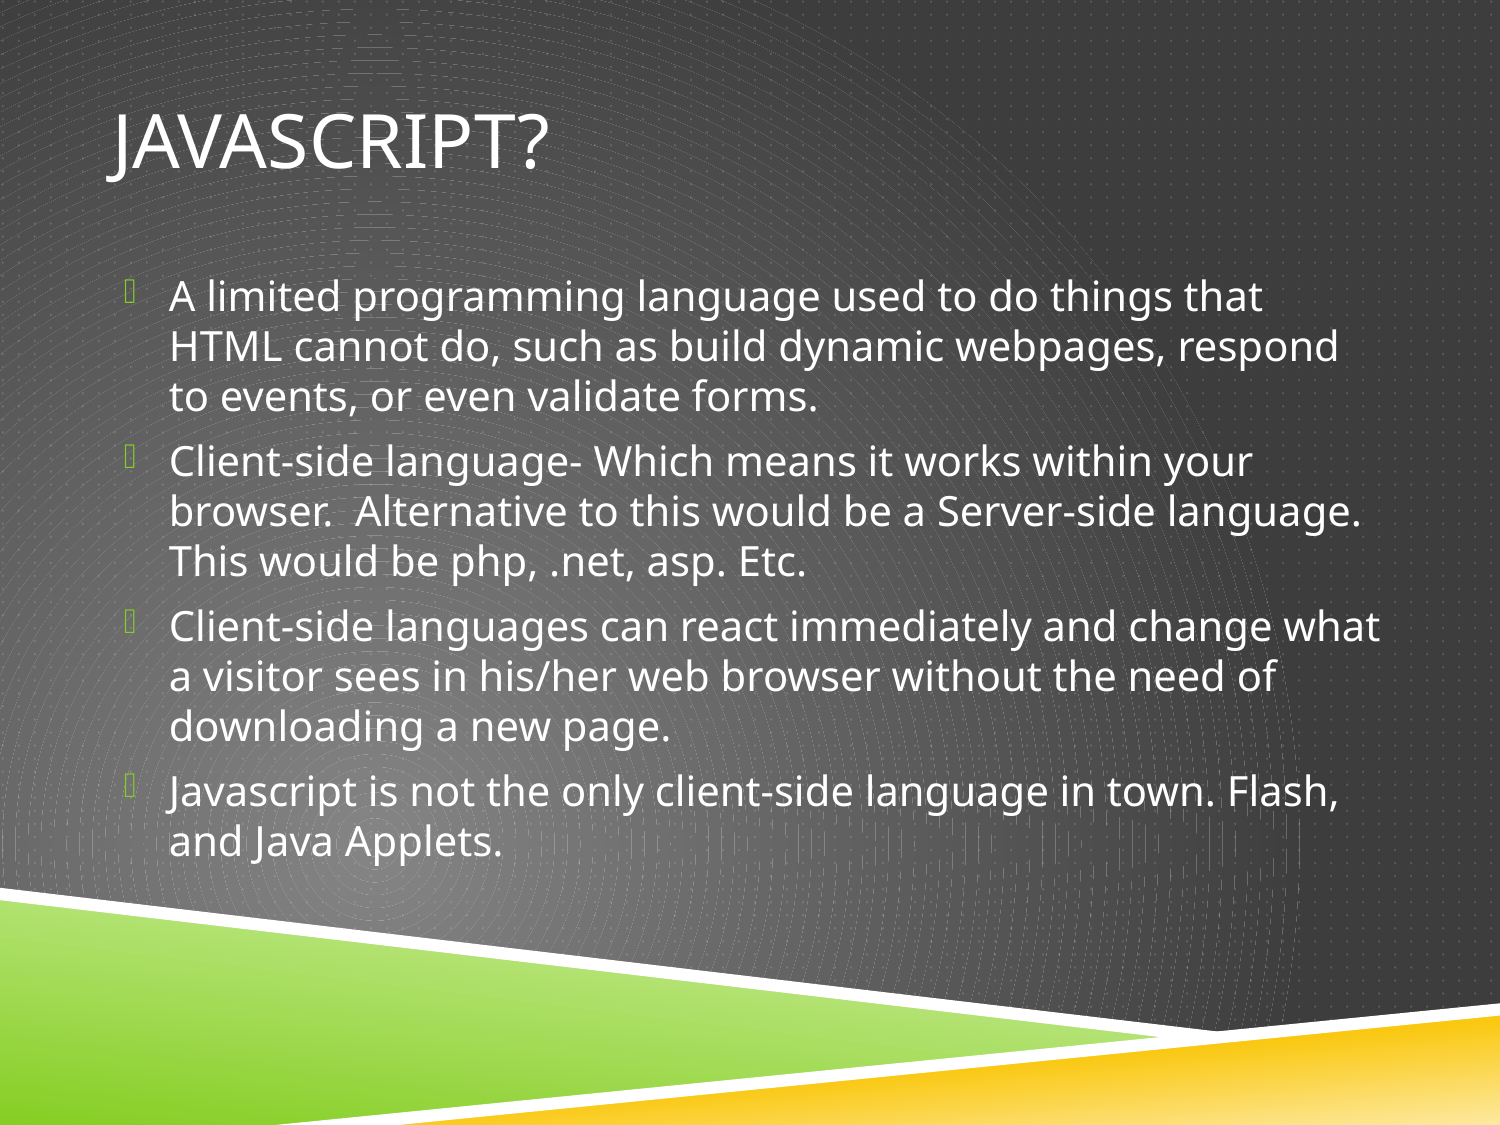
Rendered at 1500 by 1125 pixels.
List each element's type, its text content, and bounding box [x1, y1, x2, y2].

title Javascript? [112, 45, 1388, 233]
list A limited programming language used to do things that HTML cannot do, such as build dynamic webpages, respond to events, or even validate forms. Client-side language- Which means it works within your browser. Alternative to this would be a Server-side language. This would be php, .net, asp. Etc. Client-side languages can react immediately and change what a visitor sees in his/her web browser without the need of downloading a new page. Javascript is not the only client-side language in town. Flash, and Java Applets. [112, 262, 1388, 875]
